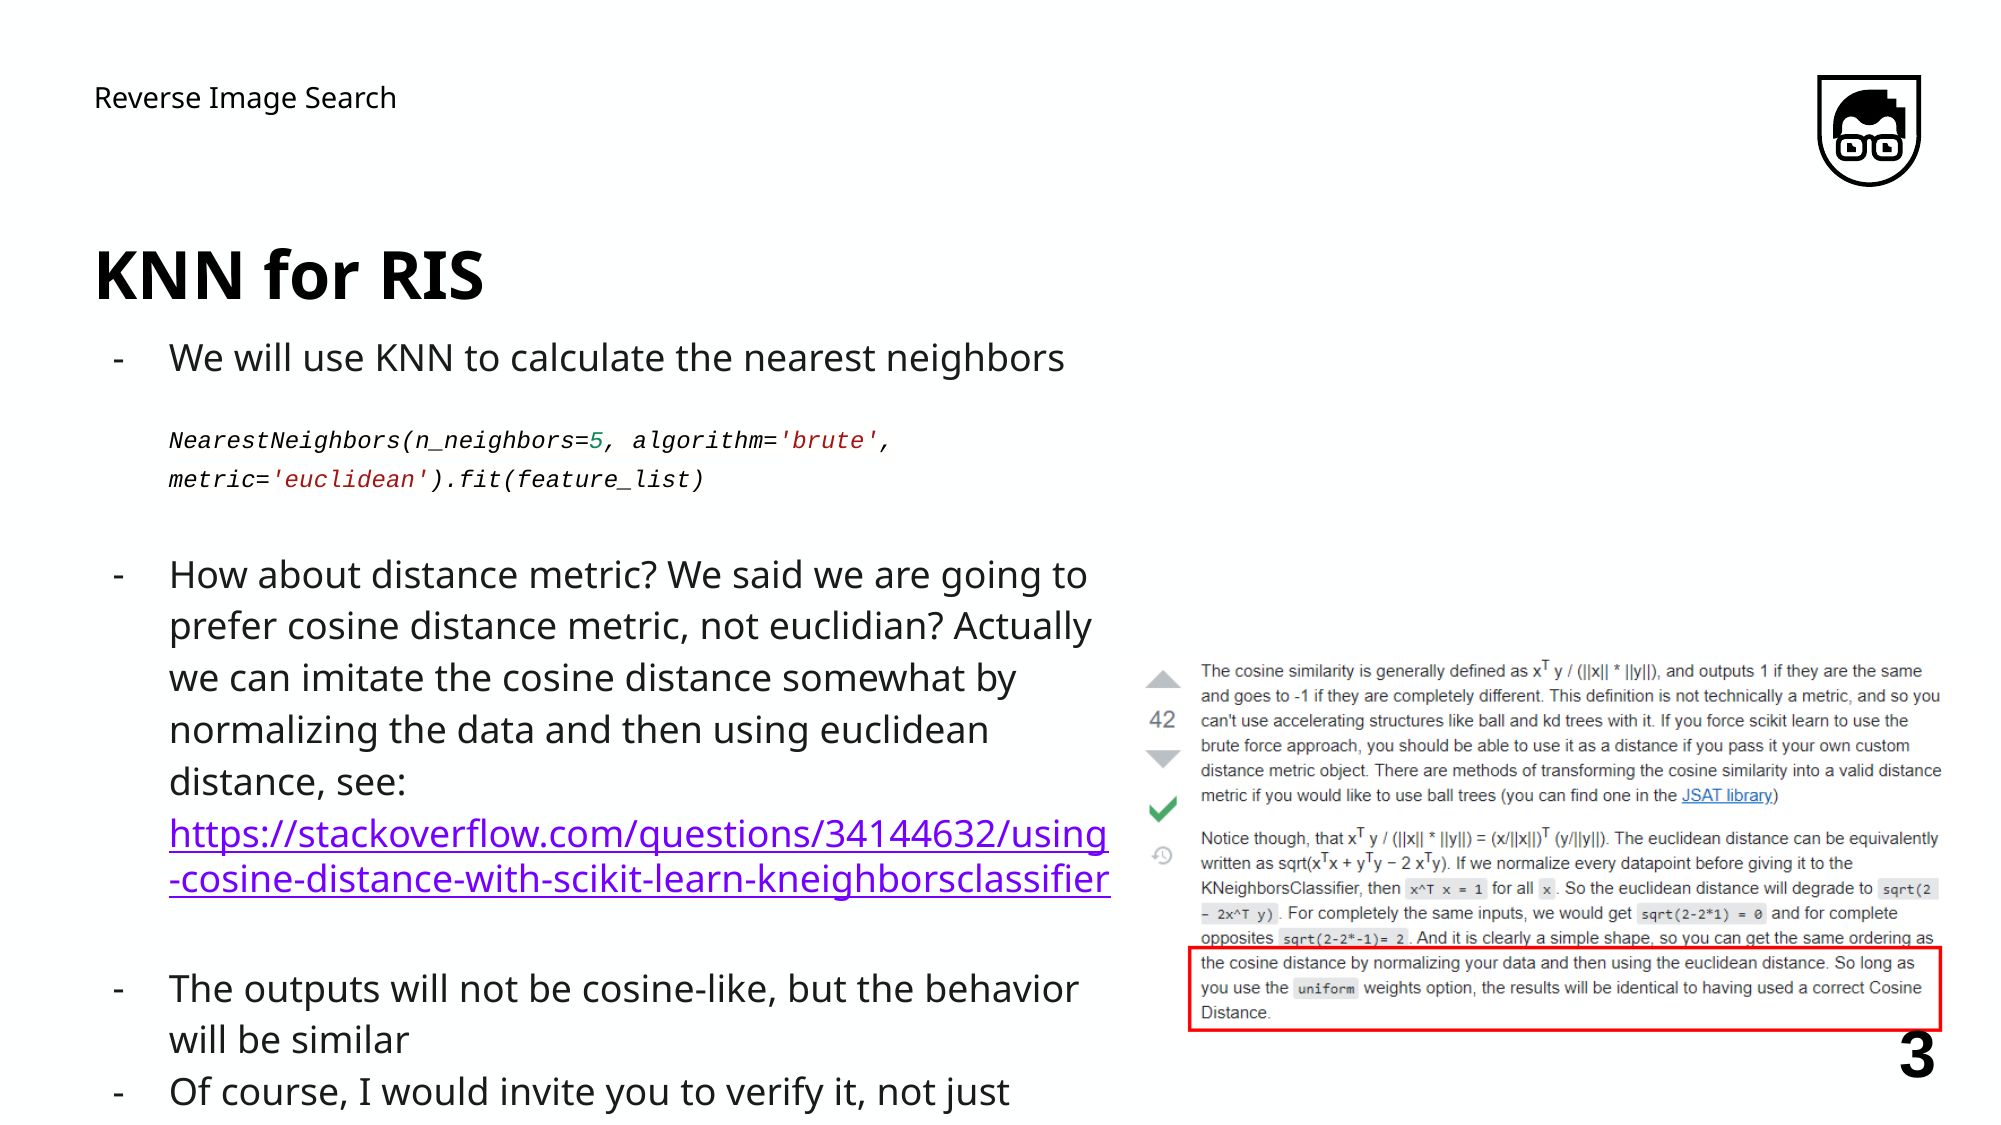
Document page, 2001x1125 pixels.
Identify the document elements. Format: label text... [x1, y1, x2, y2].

text_box 3 [1884, 1049, 1952, 1098]
picture [1127, 653, 1984, 1041]
title KNN for RIS [78, 224, 1657, 337]
list Reverse Image Search [78, 75, 1000, 150]
list We will use KNN to calculate the nearest neighbors NearestNeighbors(n_neighbors=5, algorithm='brute', metric='euclidean').fit(feature_list) How about distance metric? We said we are going to prefer cosine distance metric, not euclidian? Actually we can imitate the cosine distance somewhat by normalizing the data and then using euclidean distance, see: https://stackoverflow.com/questions/34144632/using-cosine-distance-with-scikit-learn-kneighborsclassifier The outputs will not be cosine-like, but the behavior will be similar Of course, I would invite you to verify it, not just believe it blindly! [78, 337, 1128, 1115]
